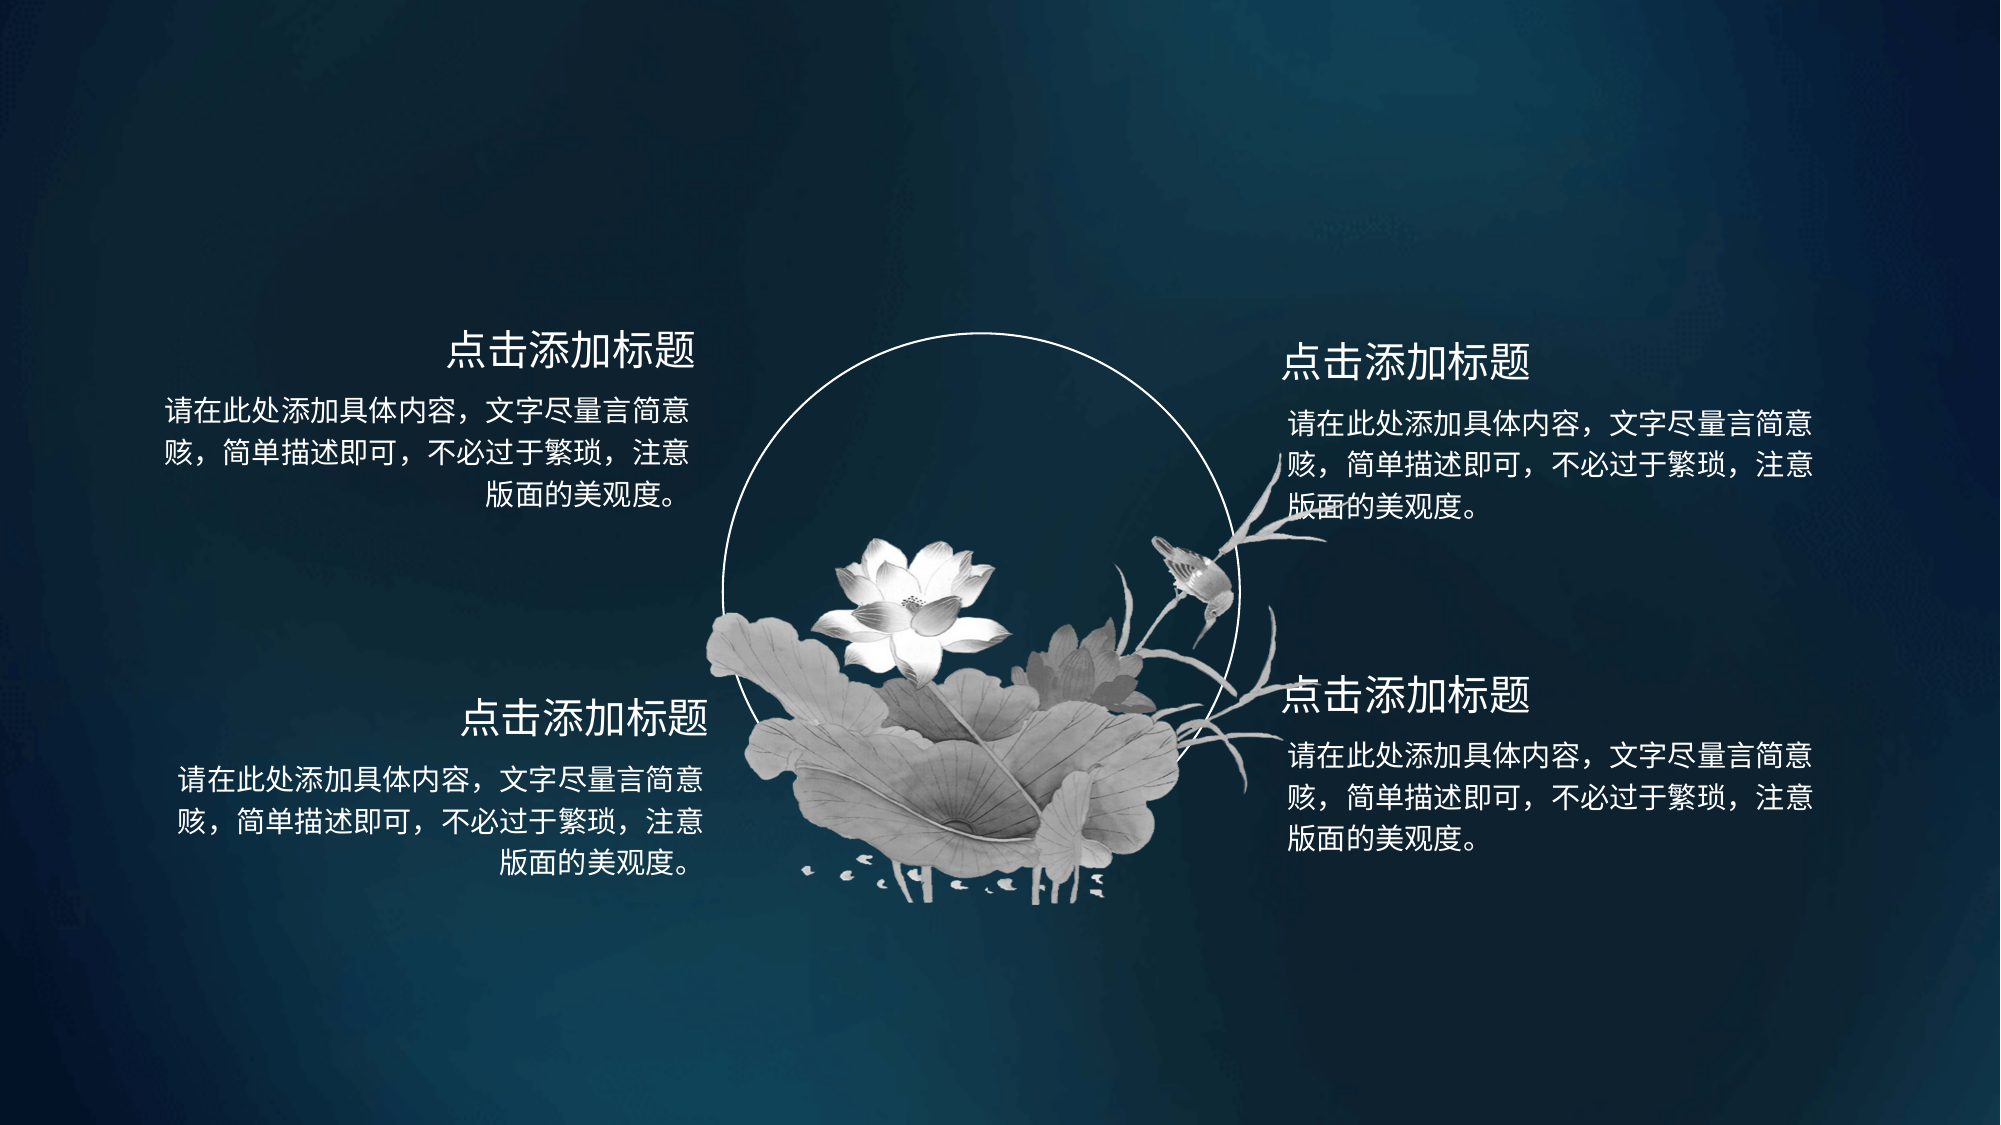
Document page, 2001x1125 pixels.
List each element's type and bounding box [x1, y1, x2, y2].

text_box [785, 333, 1178, 423]
text_box [1266, 328, 1857, 540]
text_box [134, 684, 622, 896]
text_box [1460, 660, 1857, 872]
picture [0, 0, 2000, 1125]
text_box [121, 316, 711, 528]
